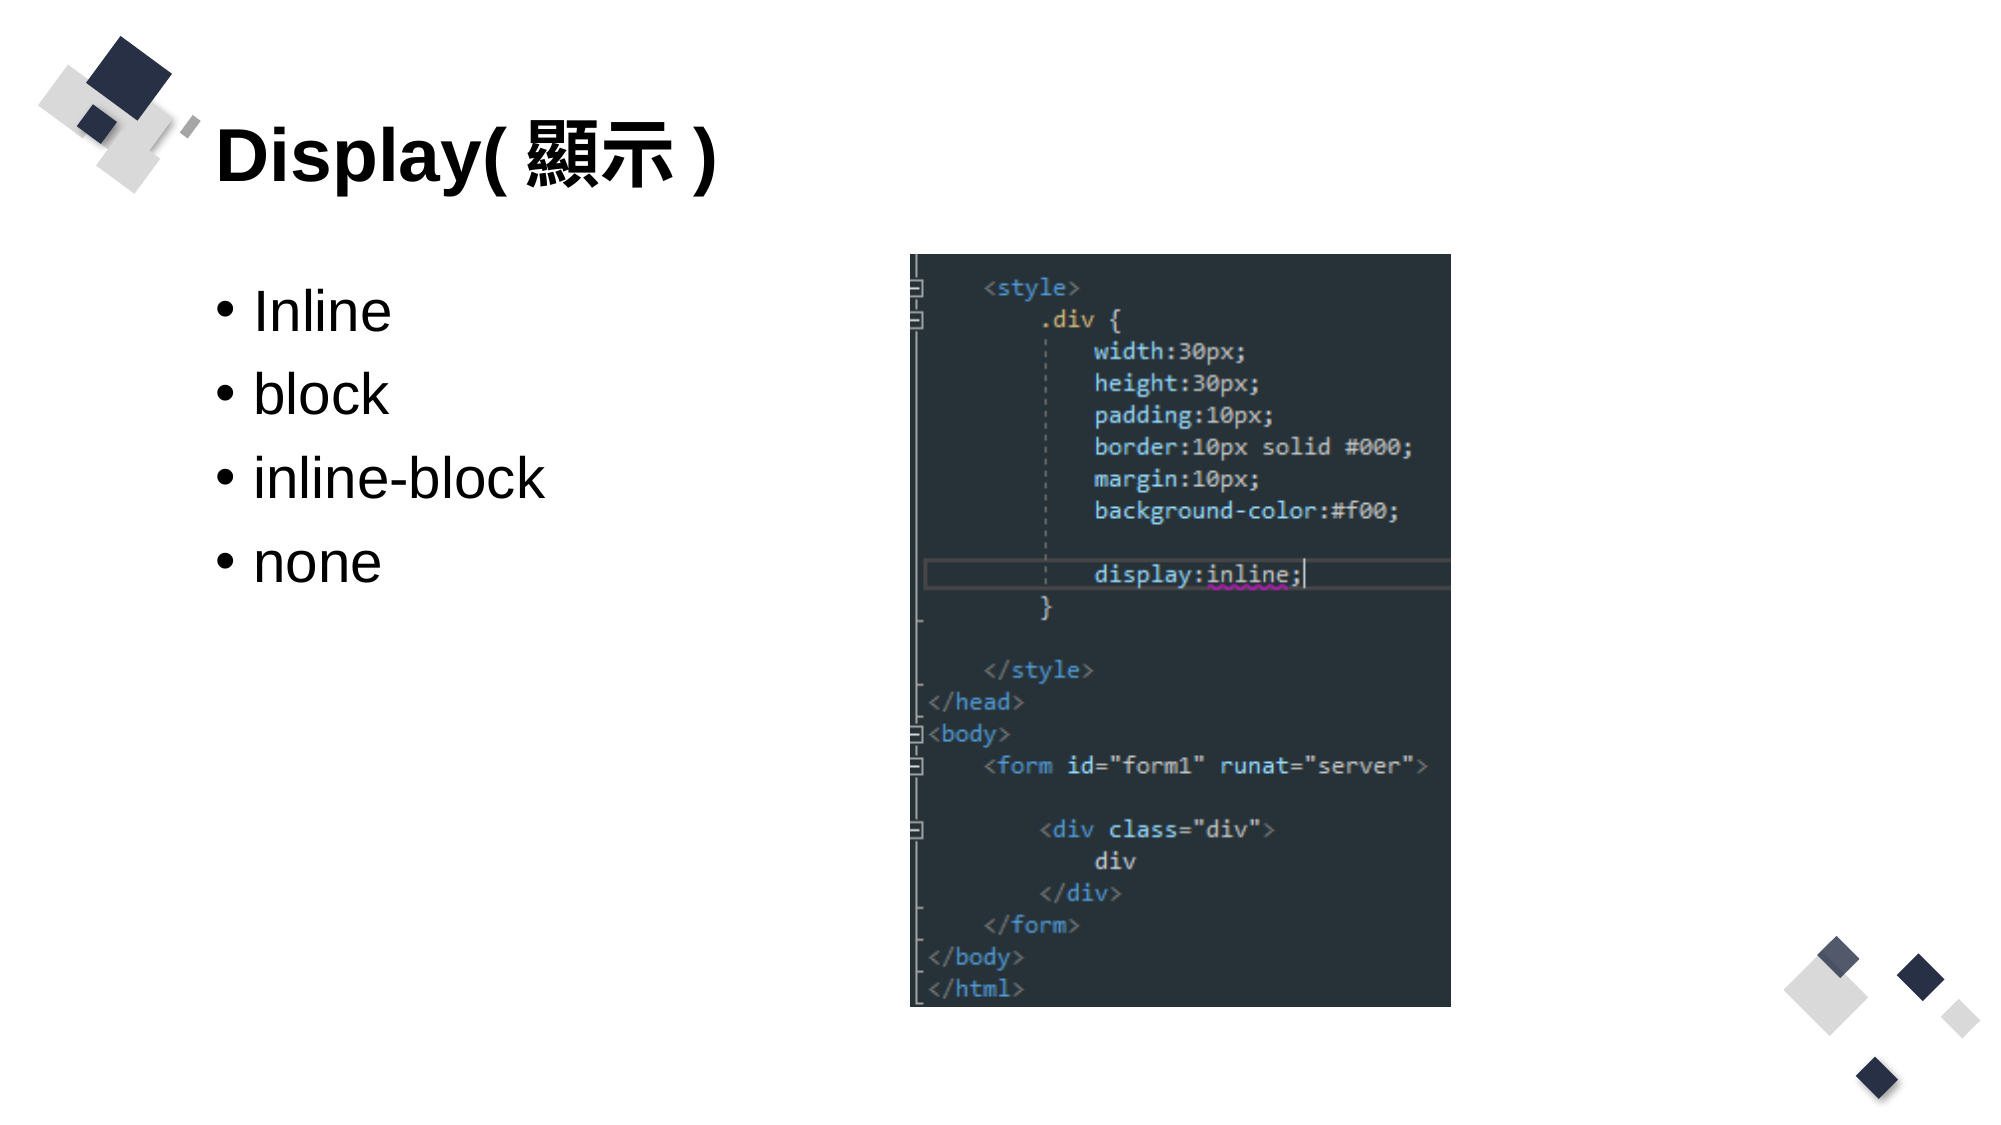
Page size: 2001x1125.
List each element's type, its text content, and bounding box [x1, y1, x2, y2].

picture [910, 254, 1451, 1007]
list Inline block inline-block none [200, 273, 1783, 1014]
title Display(顯示) [200, 59, 1783, 255]
